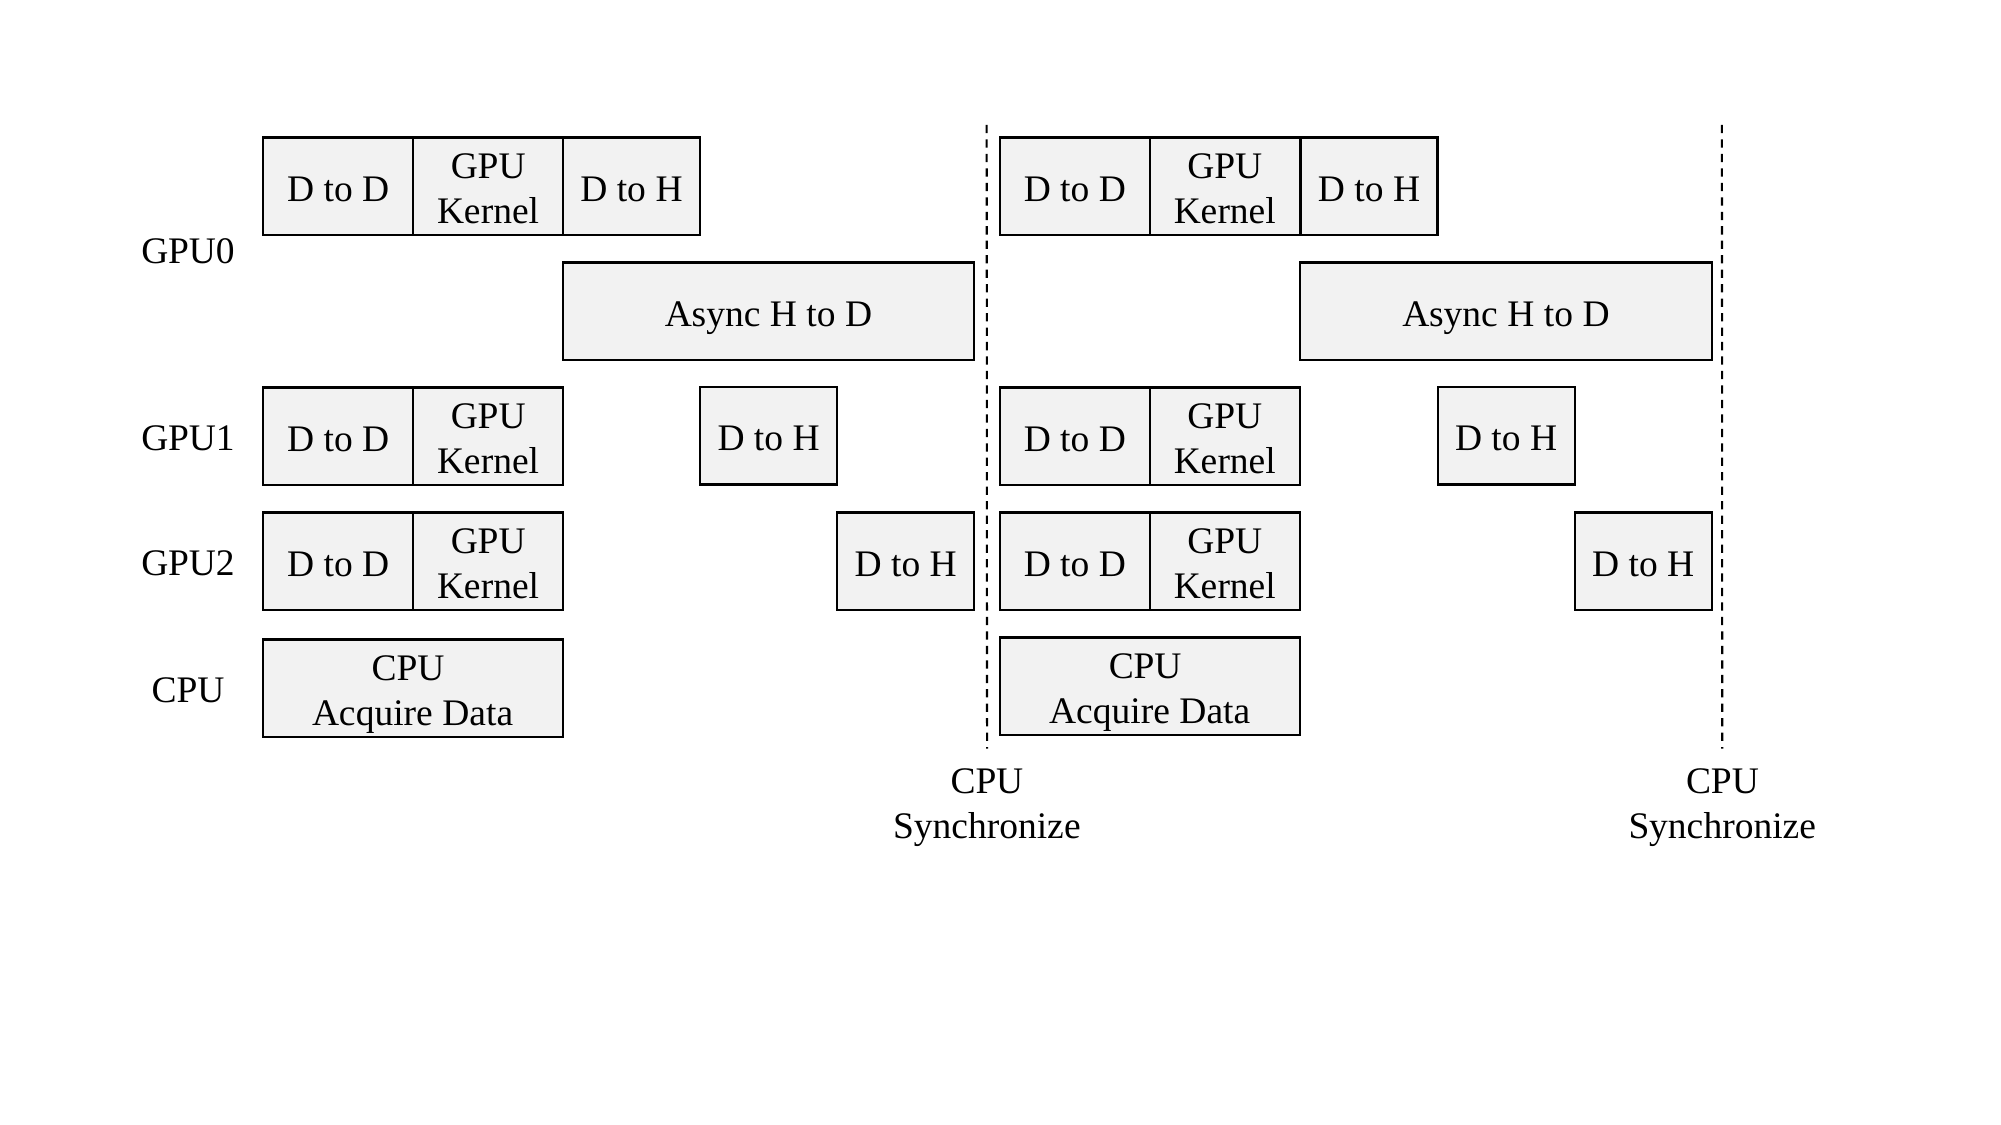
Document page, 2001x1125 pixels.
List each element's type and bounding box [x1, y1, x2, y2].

text_box [122, 124, 1833, 855]
